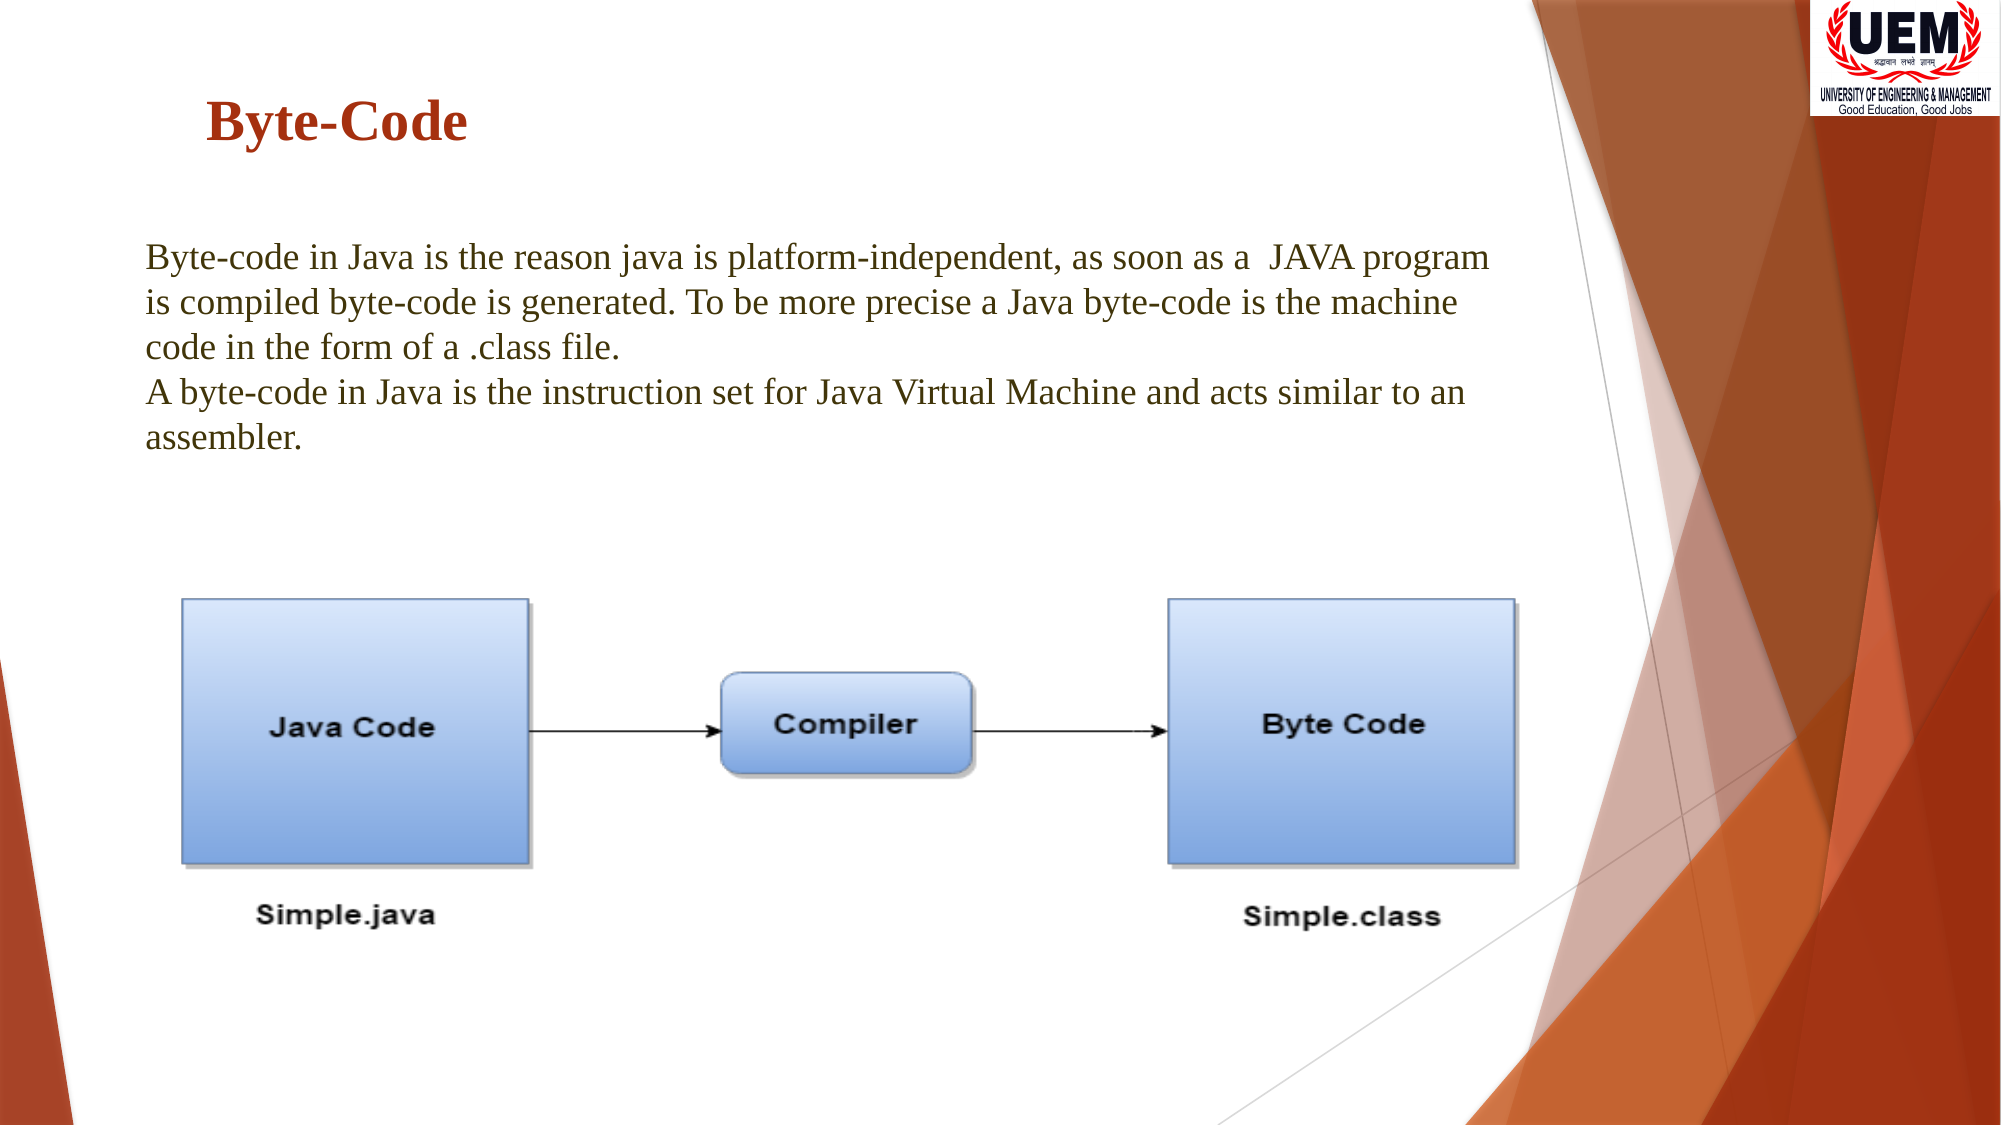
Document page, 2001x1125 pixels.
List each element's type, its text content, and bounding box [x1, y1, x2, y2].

picture [1809, 0, 2000, 117]
text_box Byte-code in Java is the reason java is platform-independent, as soon as a JAVA program is compiled byte-code is generated. To be more precise a Java byte-code is the machine code in the form of a .class file. A byte-code in Java is the instruction set for Java Virtual Machine and acts similar to an assembler. [130, 224, 1533, 510]
title Byte-Code [191, 74, 1637, 147]
picture [179, 597, 1522, 944]
